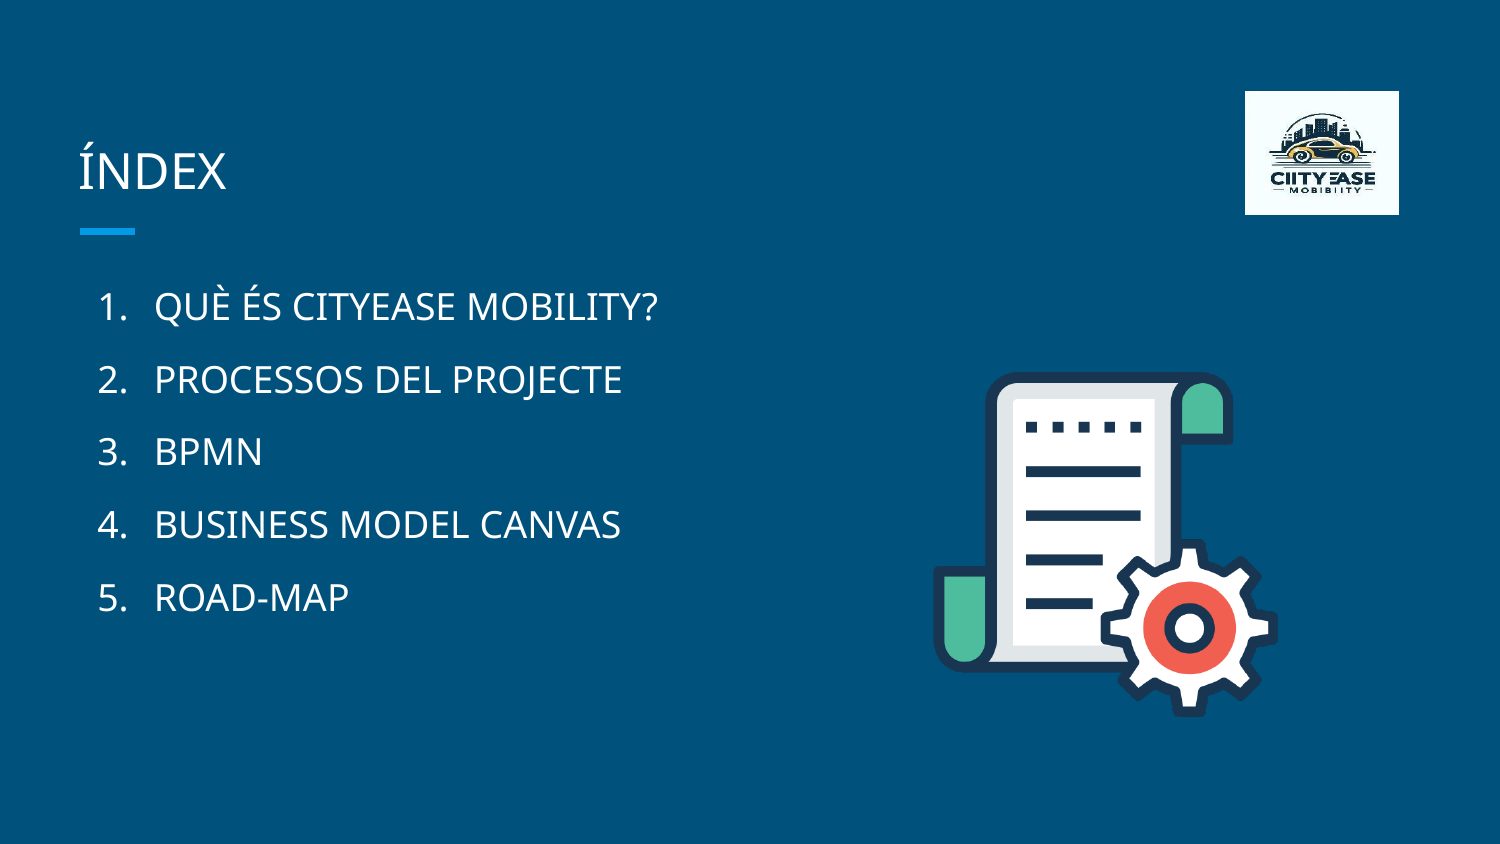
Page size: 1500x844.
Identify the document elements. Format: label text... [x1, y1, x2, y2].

list QUÈ ÉS CITYEASE MOBILITY? PROCESSOS DEL PROJECTE BPMN BUSINESS MODEL CANVAS ROAD-MAP [63, 261, 952, 702]
picture [1246, 92, 1398, 214]
picture [934, 373, 1277, 716]
title ÍNDEX [63, 91, 525, 216]
